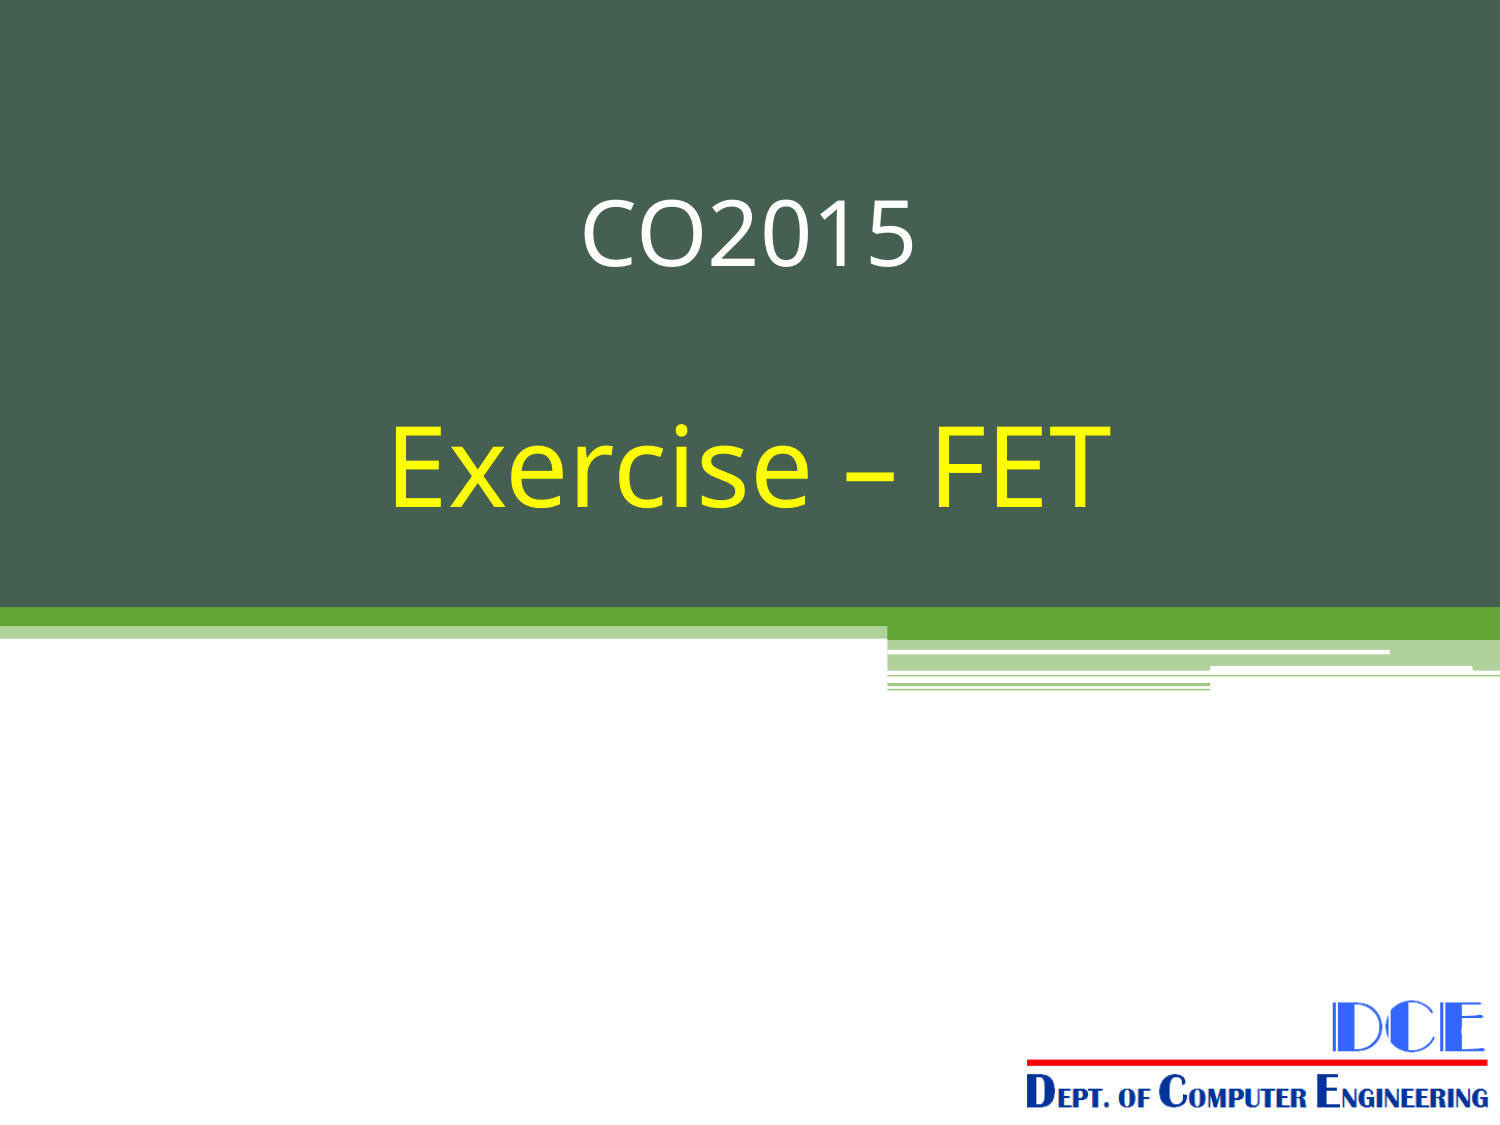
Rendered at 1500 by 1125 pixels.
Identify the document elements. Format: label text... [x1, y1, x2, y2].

title CO2015 Exercise – FET [30, 123, 1468, 538]
picture [1014, 995, 1495, 1120]
